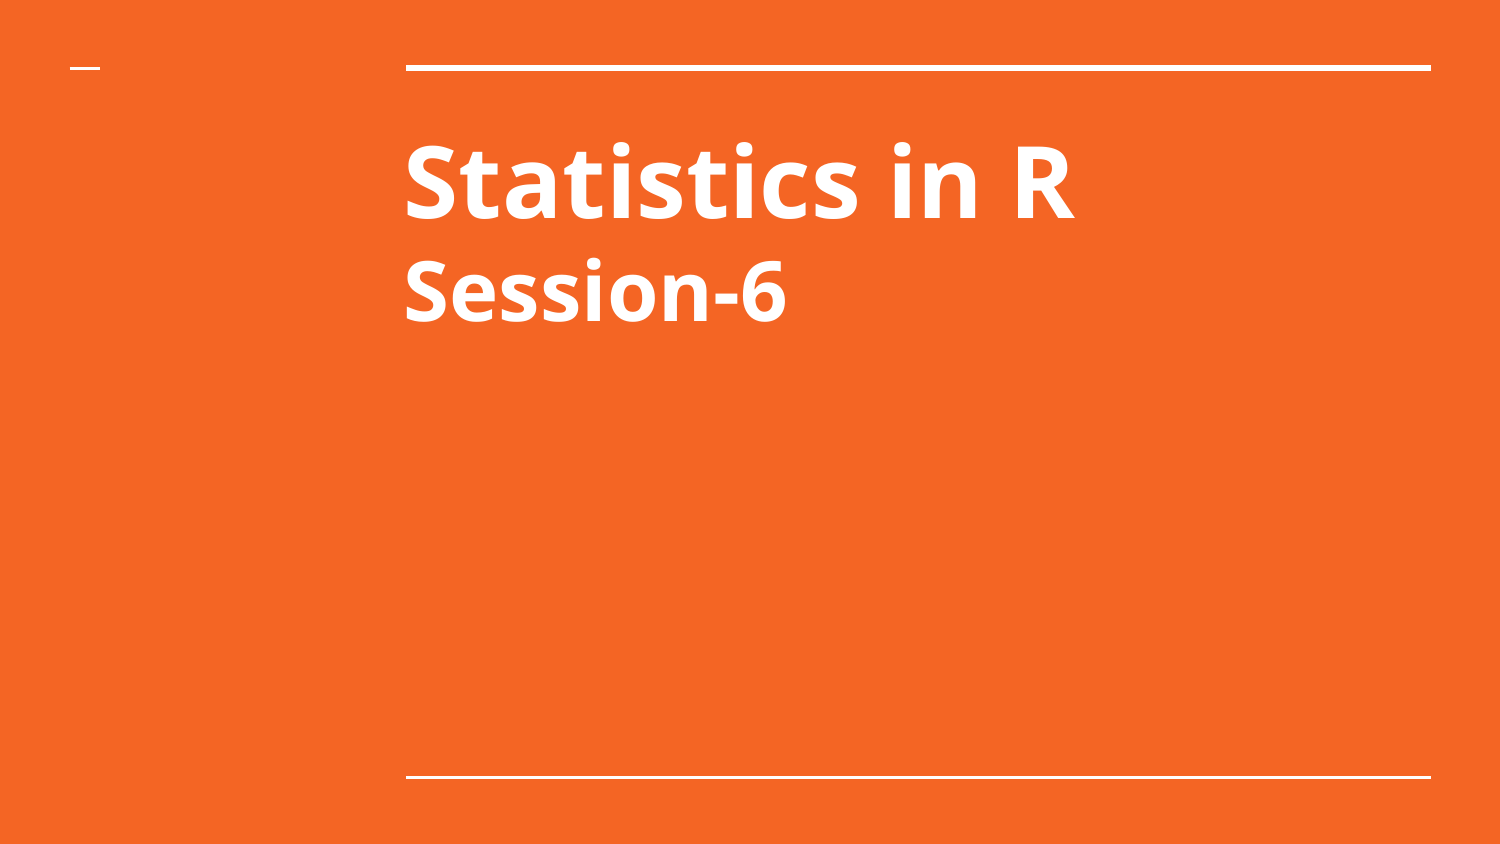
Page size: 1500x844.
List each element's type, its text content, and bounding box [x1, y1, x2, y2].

title Statistics in R Session-6 [389, 103, 1428, 357]
